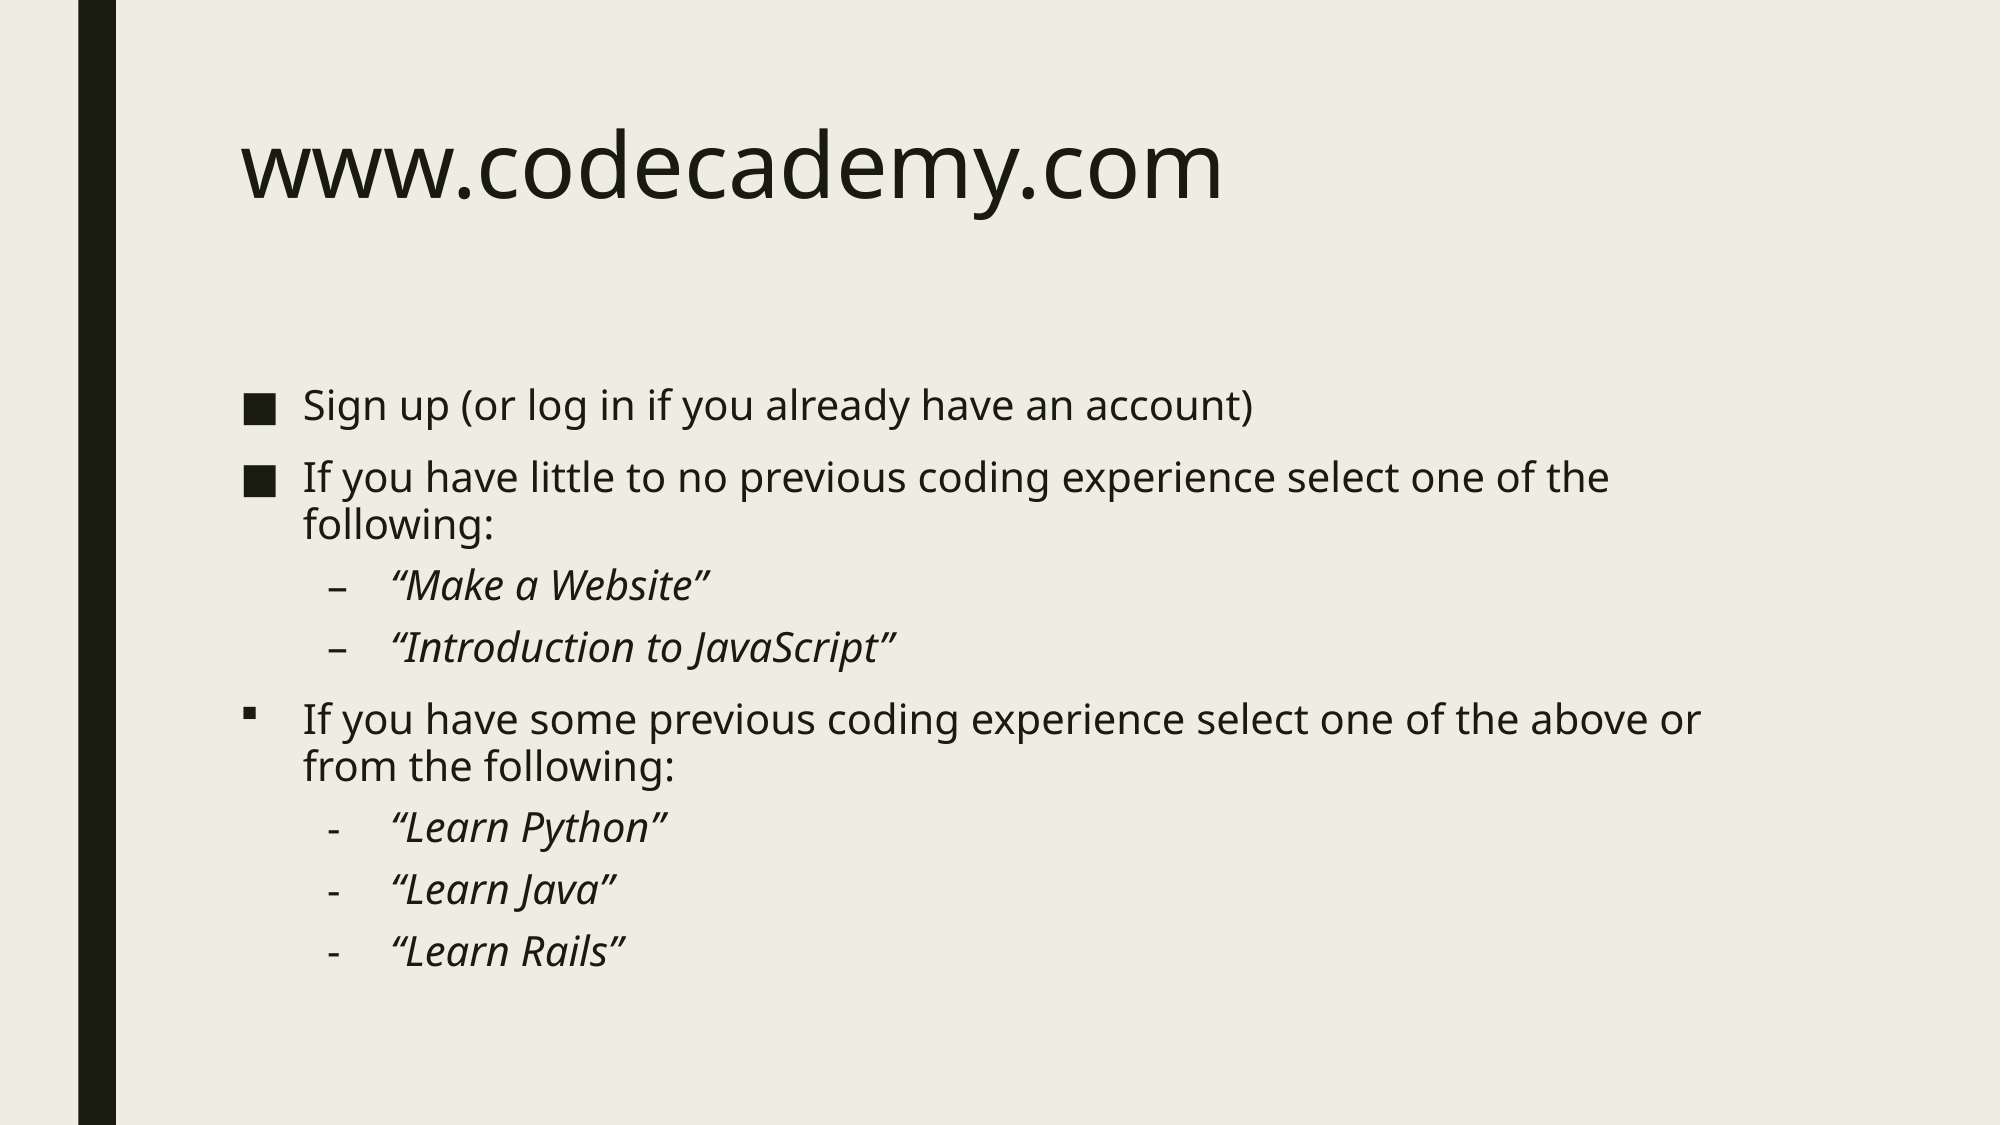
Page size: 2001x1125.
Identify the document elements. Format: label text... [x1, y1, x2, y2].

list Sign up (or log in if you already have an account) If you have little to no previous coding experience select one of the following: “Make a Website” “Introduction to JavaScript” If you have some previous coding experience select one of the above or from the following: “Learn Python” “Learn Java” “Learn Rails” [225, 375, 1800, 963]
title www.codecademy.com [225, 112, 1800, 357]
